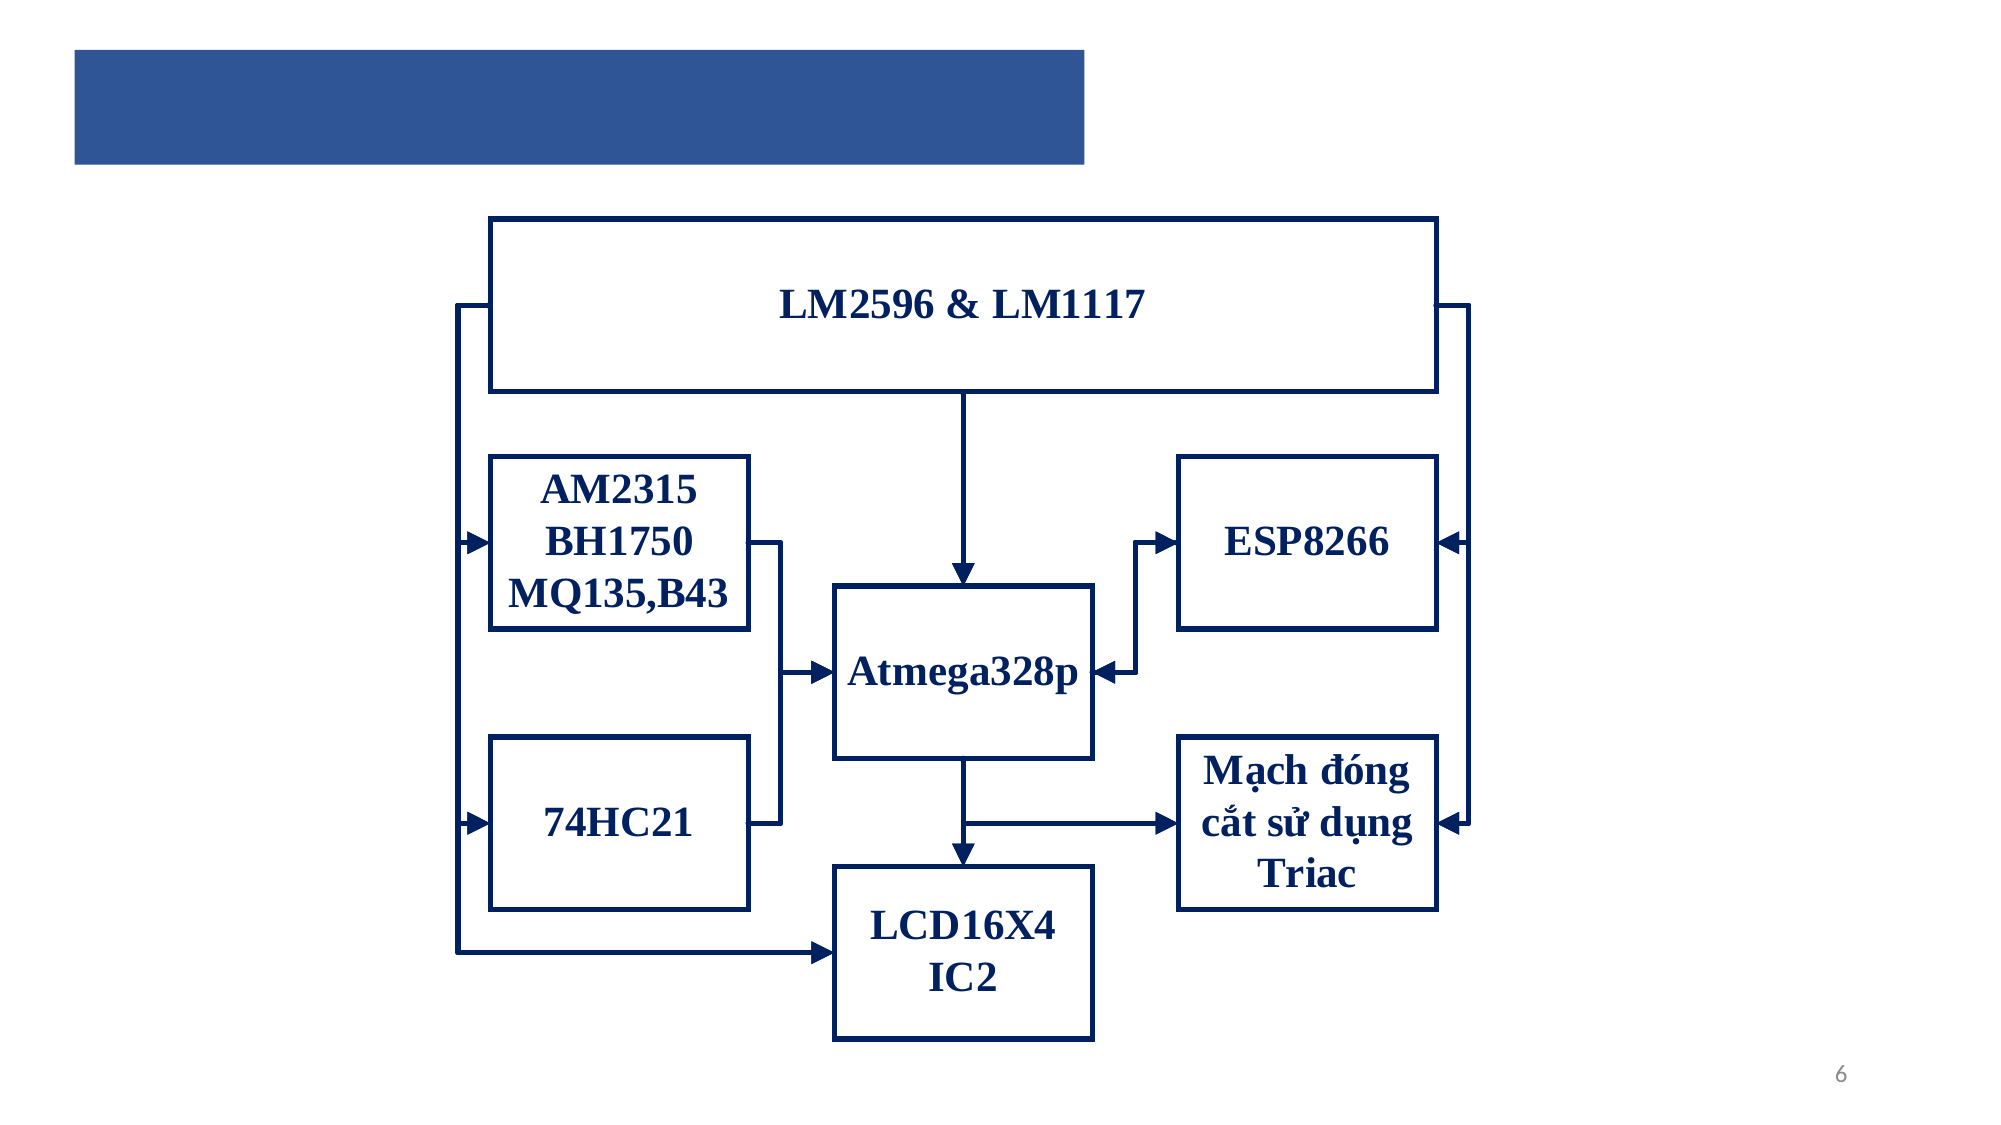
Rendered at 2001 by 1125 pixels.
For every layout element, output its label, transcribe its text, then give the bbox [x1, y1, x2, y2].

picture [452, 213, 1473, 1043]
text_box THIẾT KẾ PHẦN CỨNG [74, 49, 1085, 165]
slide_number 6 [1412, 1042, 1863, 1103]
